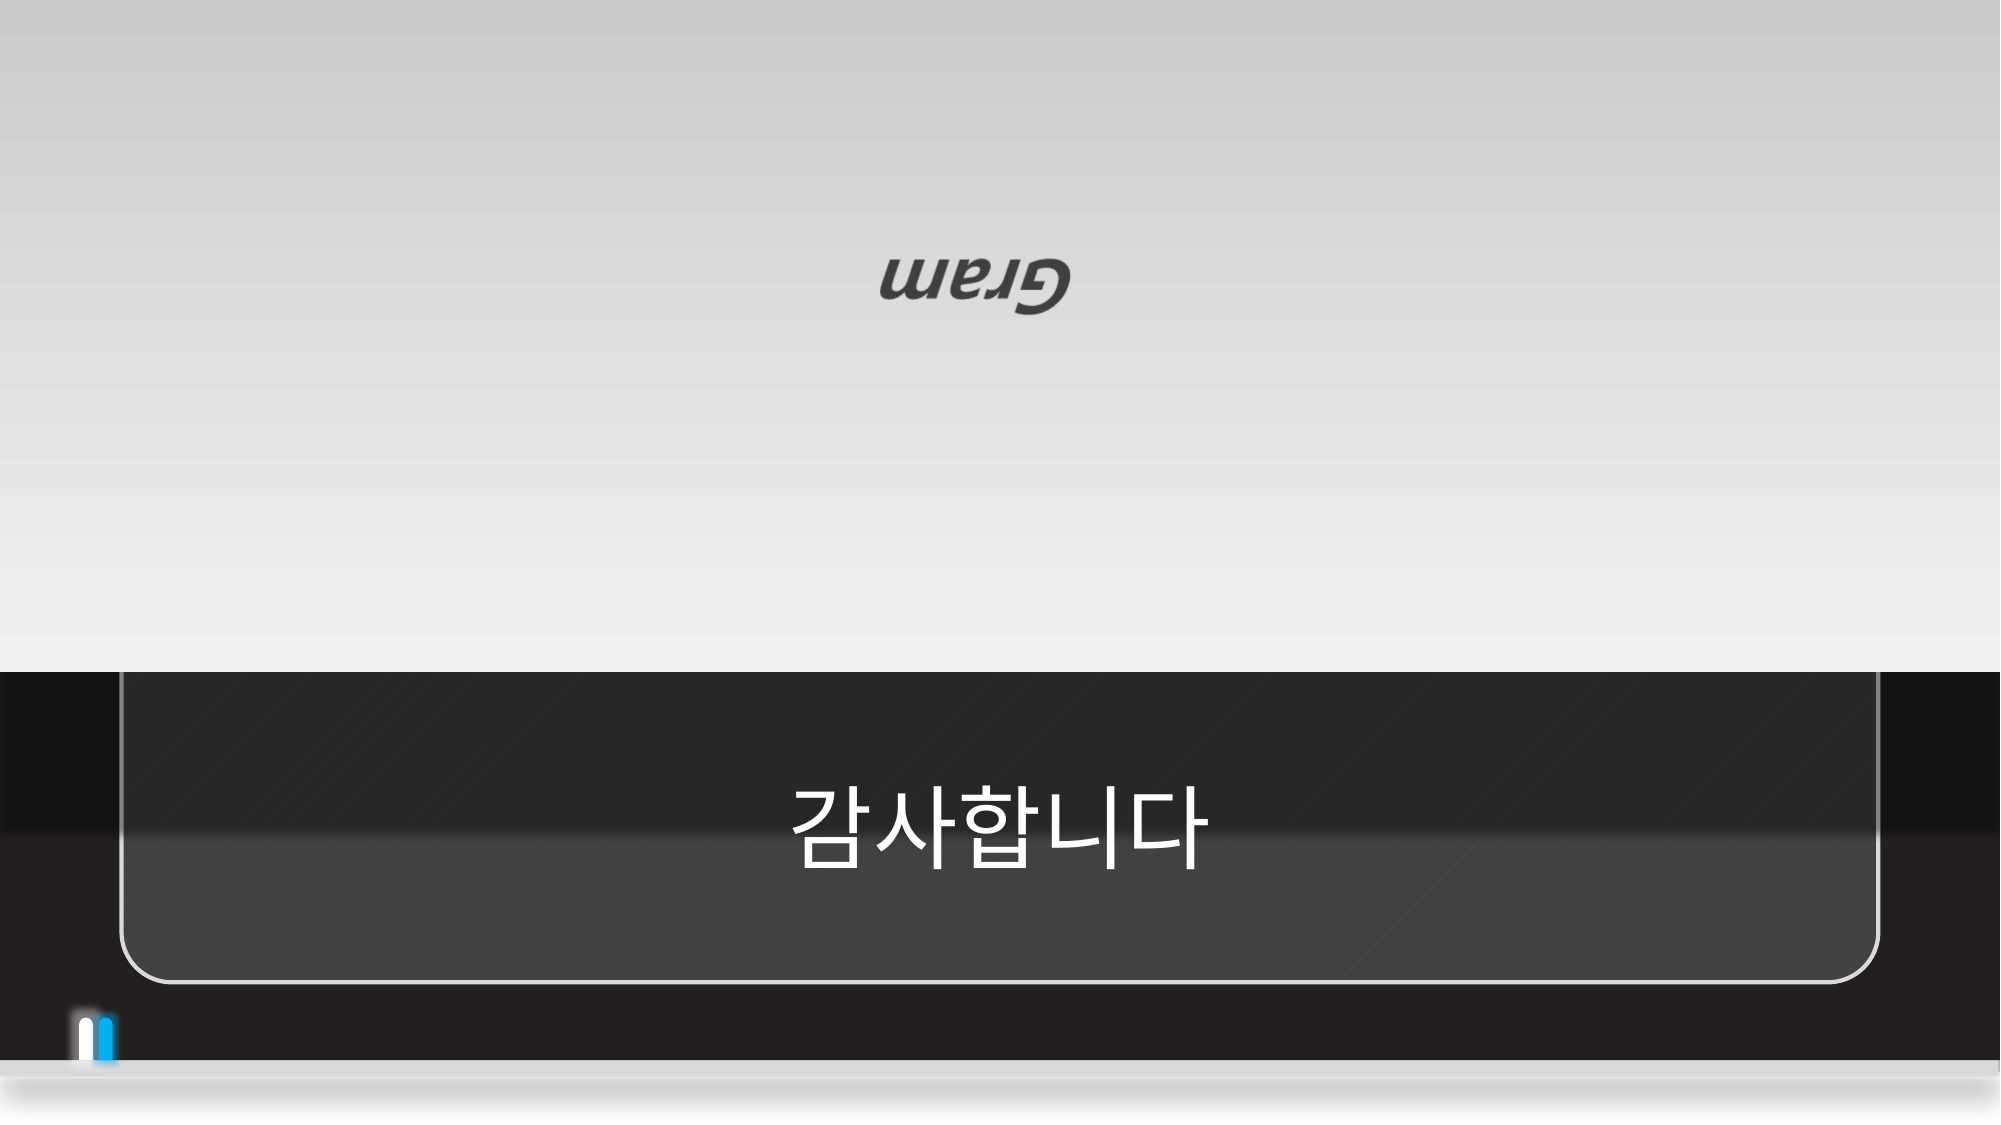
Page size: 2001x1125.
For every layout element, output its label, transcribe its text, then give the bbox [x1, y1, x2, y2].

picture [840, 198, 1126, 369]
text_box [97, 1016, 114, 1062]
text_box 감사합니다 [0, 763, 2000, 889]
text_box [120, 889, 1880, 984]
text_box [0, 889, 2000, 1061]
text_box [77, 1016, 90, 1062]
text_box [0, 0, 2000, 673]
